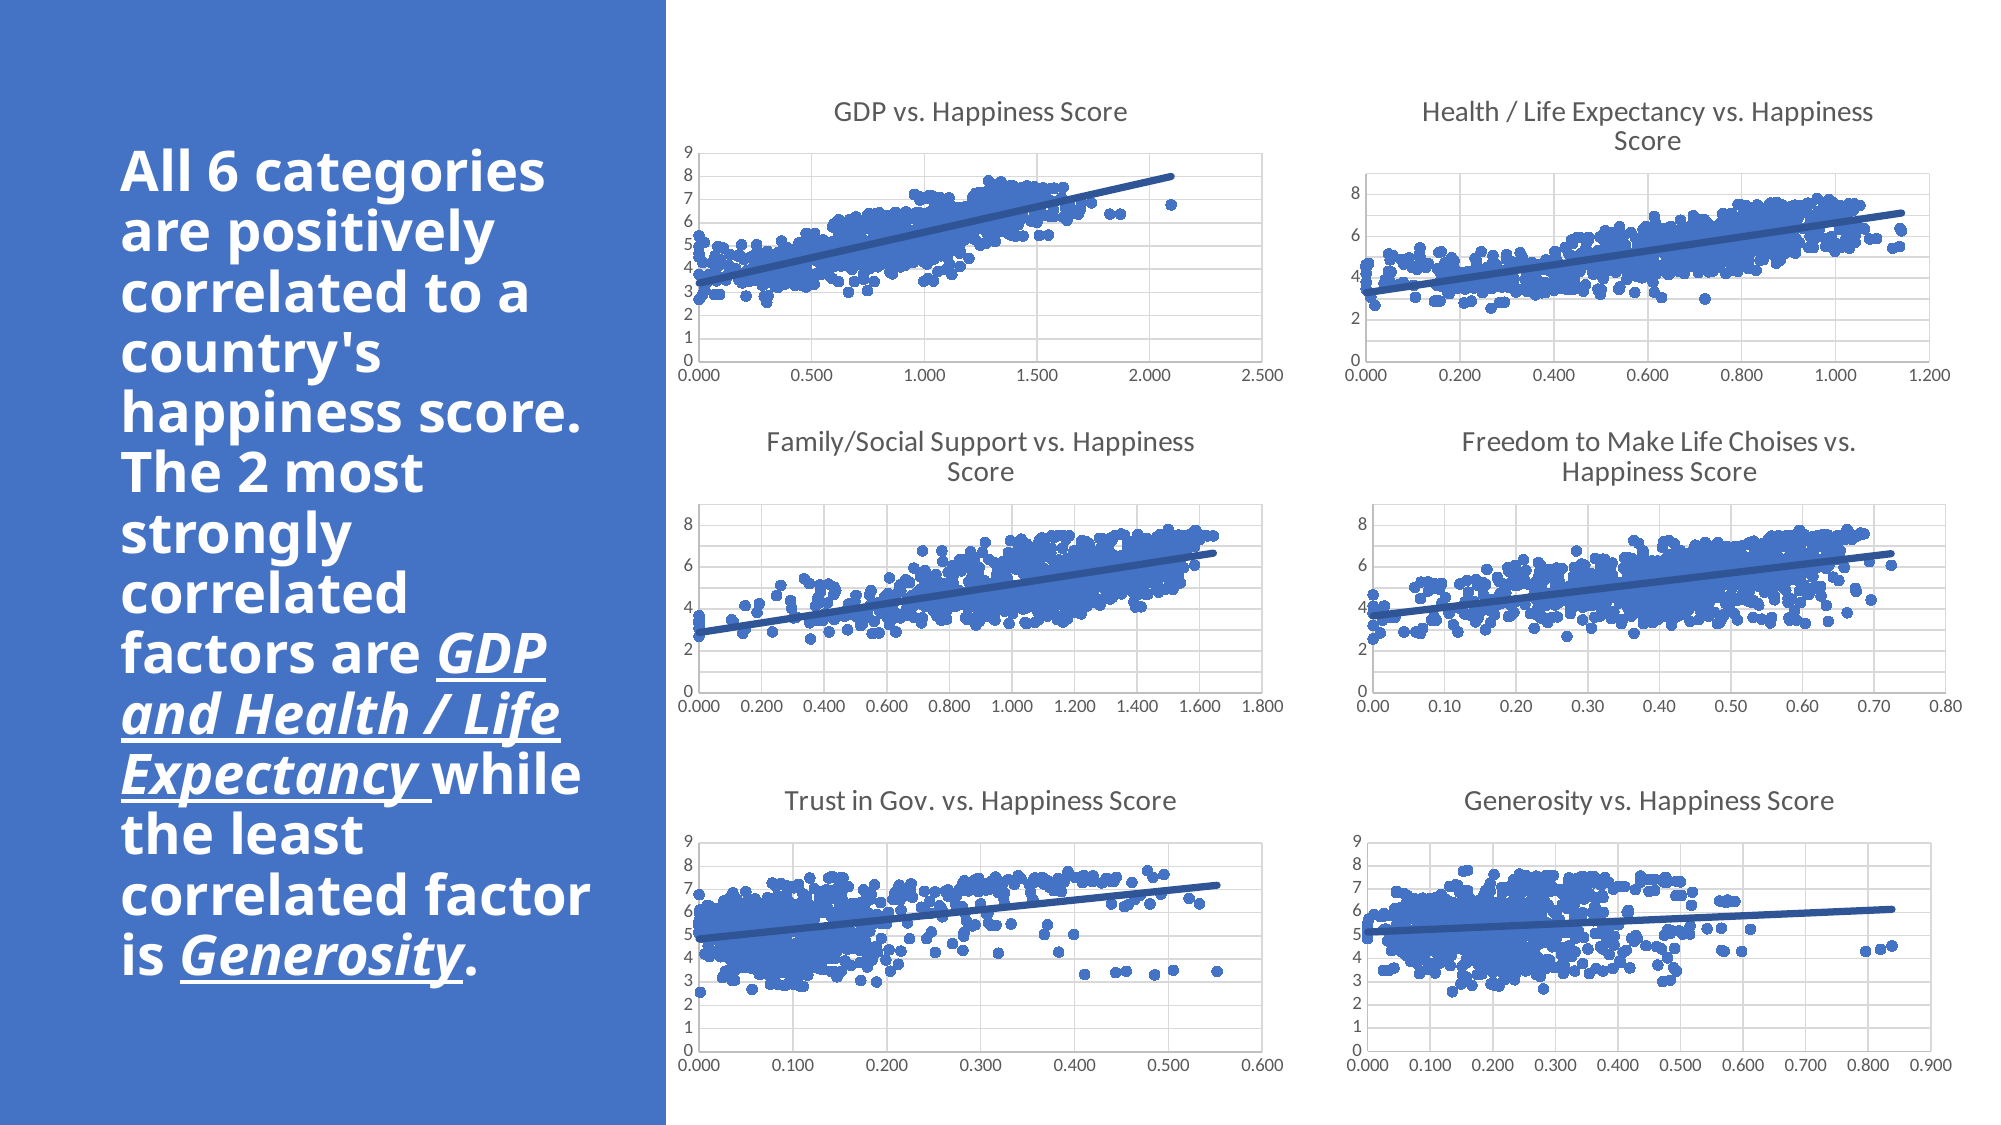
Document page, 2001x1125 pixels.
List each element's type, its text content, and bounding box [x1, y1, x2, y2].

chart [1333, 765, 1965, 1083]
chart [1332, 76, 1964, 394]
chart [1344, 406, 1975, 724]
text_box [0, 0, 667, 1125]
chart [665, 76, 1297, 394]
title All 6 categories are positively correlated to a country's happiness score. The 2 most strongly correlated factors are GDP and Health / Life Expectancy while the least correlated factor is Generosity. [105, 104, 614, 1026]
chart [665, 406, 1297, 724]
chart [665, 765, 1297, 1083]
